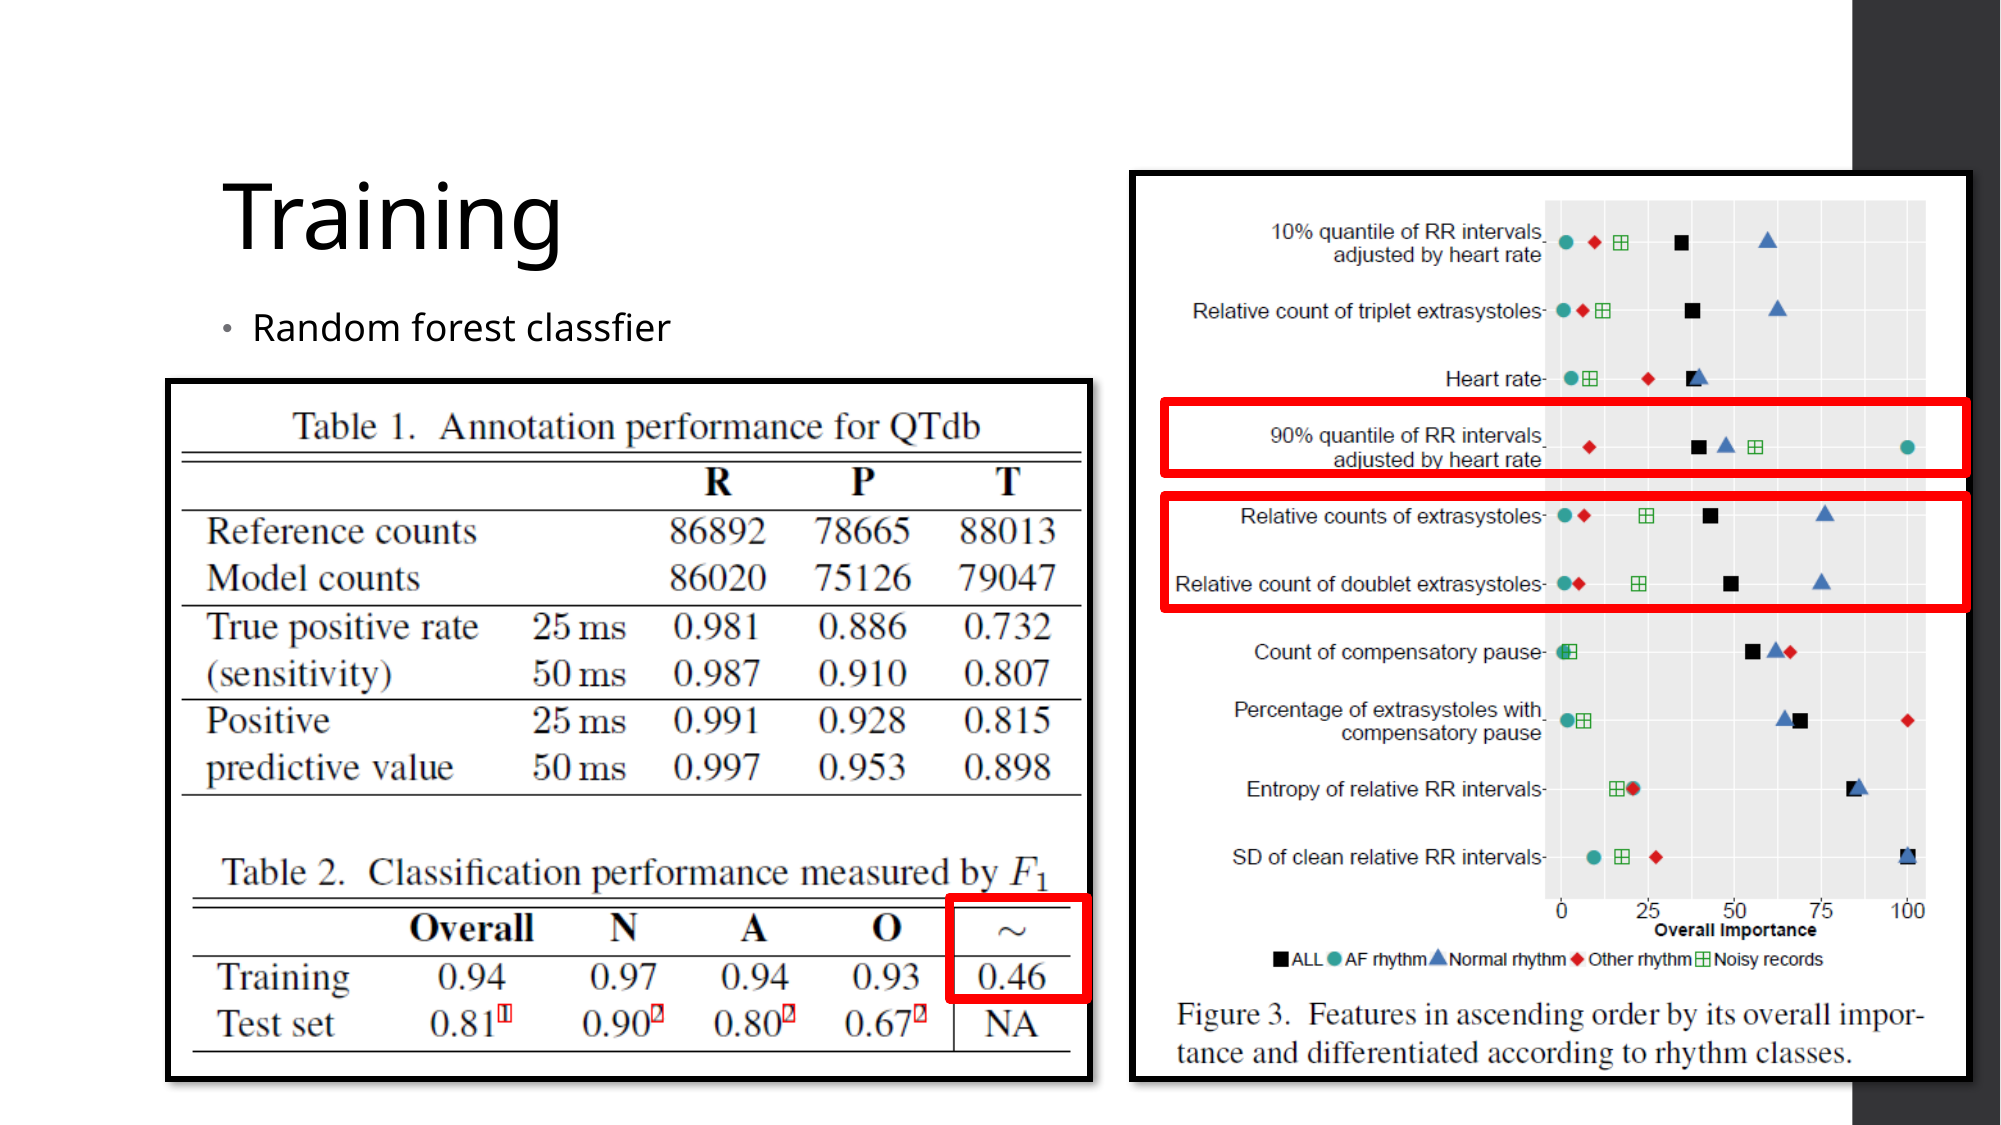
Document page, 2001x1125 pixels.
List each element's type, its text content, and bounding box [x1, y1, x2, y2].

picture [1135, 175, 1967, 1077]
list Random forest classfier [206, 299, 1127, 1014]
title Training [206, 60, 1797, 278]
picture [171, 383, 1088, 1077]
